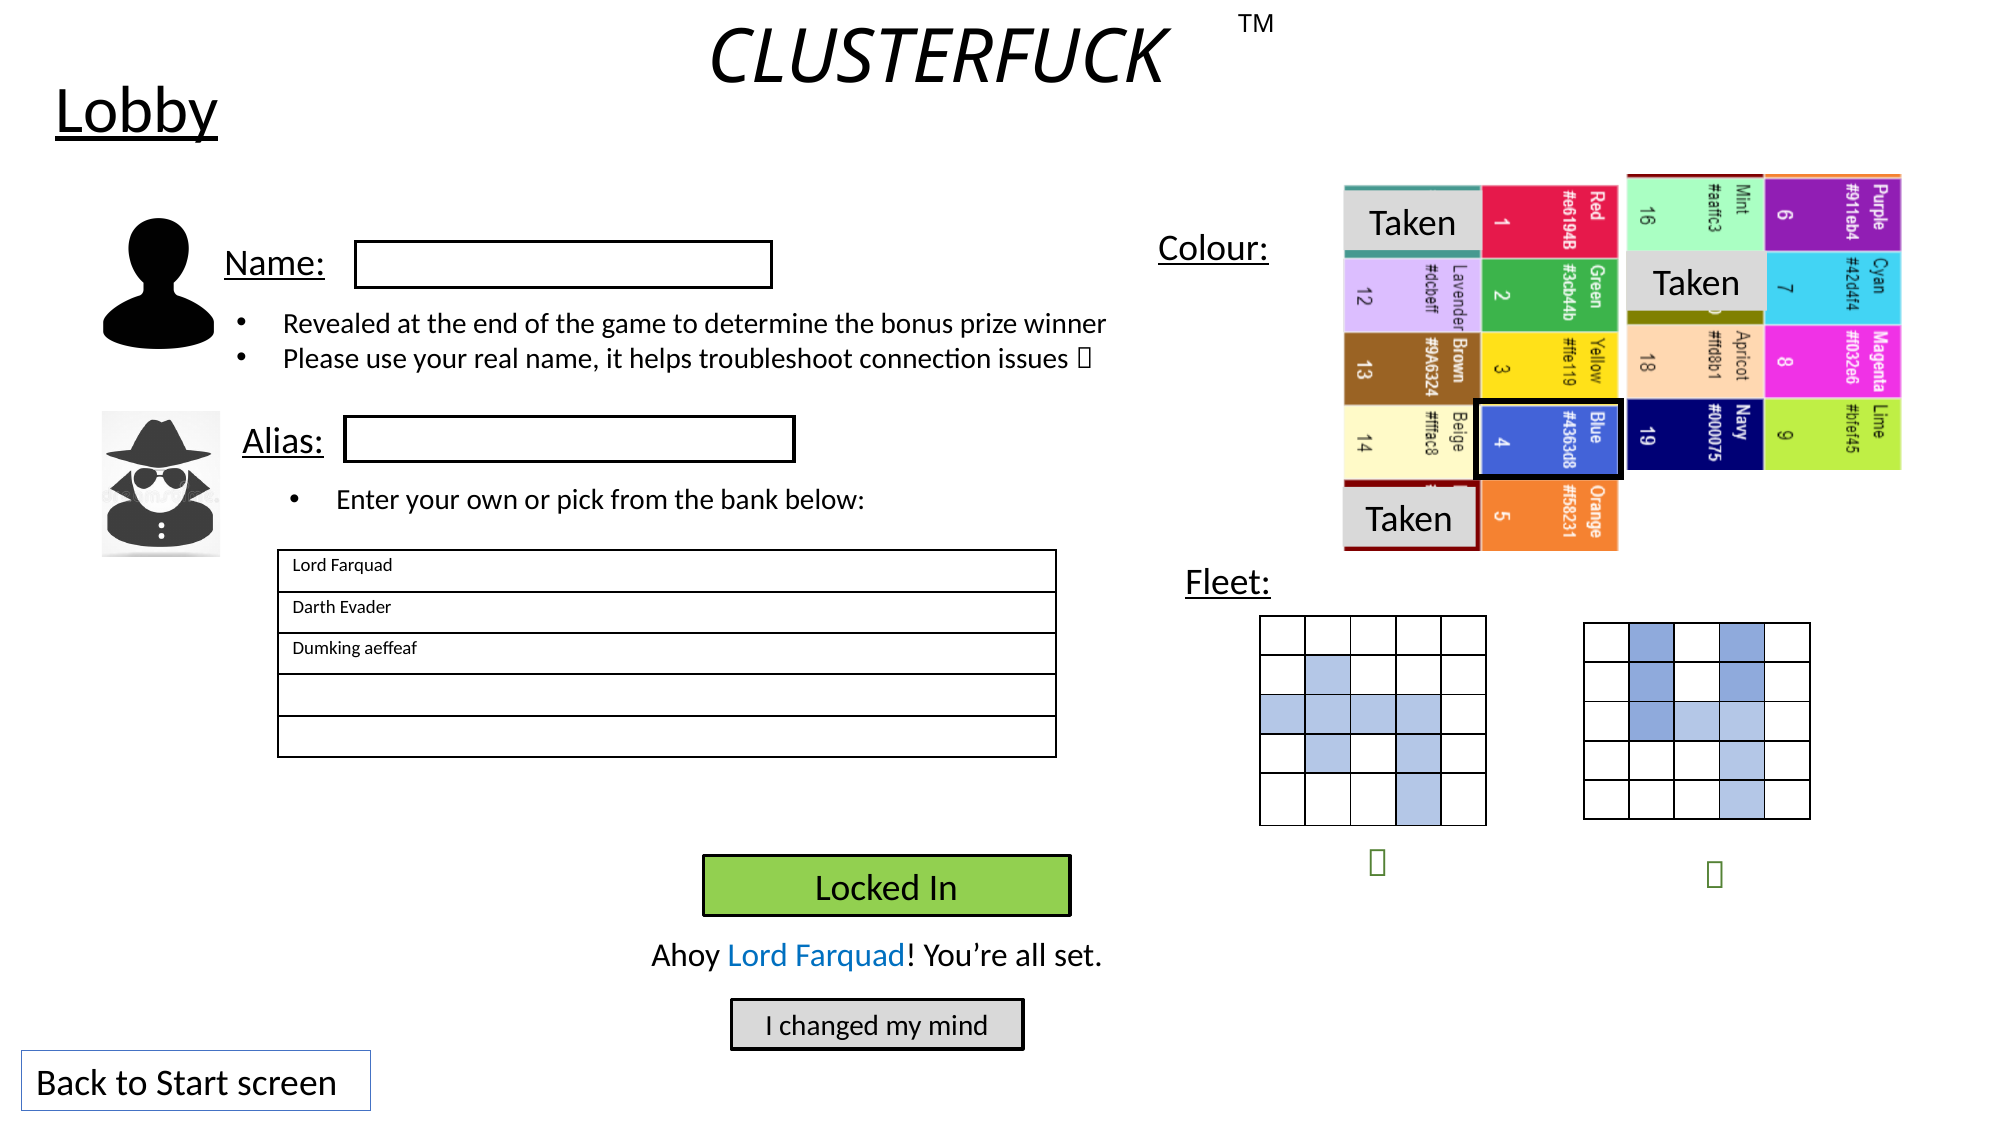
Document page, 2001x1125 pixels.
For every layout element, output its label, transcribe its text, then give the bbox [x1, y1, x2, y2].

table_header [1442, 617, 1485, 654]
table_cell [1351, 656, 1395, 694]
table_cell [1397, 774, 1440, 825]
table_cell [1397, 695, 1440, 733]
table_cell [1397, 735, 1440, 772]
text_box I changed my mind [731, 999, 1023, 1049]
table_cell [1720, 663, 1764, 701]
table_cell [1585, 742, 1628, 779]
table_cell [1720, 702, 1764, 740]
picture [103, 218, 214, 349]
table_header [1675, 624, 1719, 661]
table_cell [1442, 774, 1485, 825]
table_cell [279, 717, 1055, 756]
text_box  [1351, 831, 1413, 892]
text_box TM [1223, 0, 1297, 45]
text_box  [1688, 843, 1751, 904]
table_cell [1765, 663, 1809, 701]
text_box [354, 241, 773, 288]
text_box Enter your own or pick from the bank below: [274, 473, 1342, 523]
text_box Taken [1342, 501, 1476, 547]
text_box Colour: [1143, 215, 1367, 275]
picture [101, 411, 221, 557]
table_cell Dumking aeffeaf [279, 634, 1055, 673]
table_cell [1306, 695, 1350, 733]
table_header [1585, 624, 1628, 661]
text_box [344, 415, 795, 463]
text_box Revealed at the end of the game to determine the bonus prize winner Please use your real name, it helps troubleshoot connection issues  [221, 296, 1171, 382]
table_cell [1585, 781, 1628, 818]
table_header [1720, 624, 1764, 661]
table_header [1630, 624, 1673, 661]
table_cell [1306, 656, 1350, 694]
table_cell [1630, 702, 1673, 740]
table_cell Darth Evader [279, 593, 1055, 632]
table_cell [1765, 742, 1809, 779]
text_box Alias: [227, 408, 451, 469]
table_cell [1351, 735, 1395, 772]
text_box Ahoy Lord Farquad! You’re all set. [618, 925, 1144, 981]
text_box Lobby [40, 57, 400, 153]
table_cell [1261, 774, 1304, 825]
table_cell [1397, 656, 1440, 694]
table_cell [1765, 702, 1809, 740]
text_box Back to Start screen [21, 1050, 371, 1111]
text_box Locked In [703, 855, 1070, 916]
table_header [1261, 617, 1304, 654]
table_cell [1351, 774, 1395, 825]
table_cell [279, 675, 1055, 715]
table_header [1351, 617, 1395, 654]
table_cell [1261, 656, 1304, 694]
table_header Lord Farquad [279, 551, 1055, 591]
table_cell [1306, 735, 1350, 772]
table_header [1765, 624, 1809, 661]
table_cell [1630, 742, 1673, 779]
picture [1294, 174, 1913, 551]
table_cell [1306, 774, 1350, 825]
table_header [1306, 617, 1350, 654]
table_cell [1585, 702, 1628, 740]
table_cell [1675, 742, 1719, 779]
table_cell [1765, 781, 1809, 818]
table_cell [1442, 695, 1485, 733]
table_cell [1675, 663, 1719, 701]
table_cell [1442, 656, 1485, 694]
table_header [1397, 617, 1440, 654]
table_cell [1630, 781, 1673, 818]
table_cell [1351, 695, 1395, 733]
text_box Fleet: [1170, 549, 1394, 610]
text_box Name: [214, 230, 433, 291]
table_cell [1261, 695, 1304, 733]
table_cell [1585, 663, 1628, 701]
table_cell [1442, 735, 1485, 772]
table_cell [1630, 663, 1673, 701]
table_cell [1675, 781, 1719, 818]
table_cell [1261, 735, 1304, 772]
table_cell [1720, 781, 1764, 818]
table_cell [1720, 742, 1764, 779]
table_cell [1675, 702, 1719, 740]
text_box Taken [1343, 190, 1483, 222]
text_box CLUSTERFUCK [692, 0, 1269, 105]
